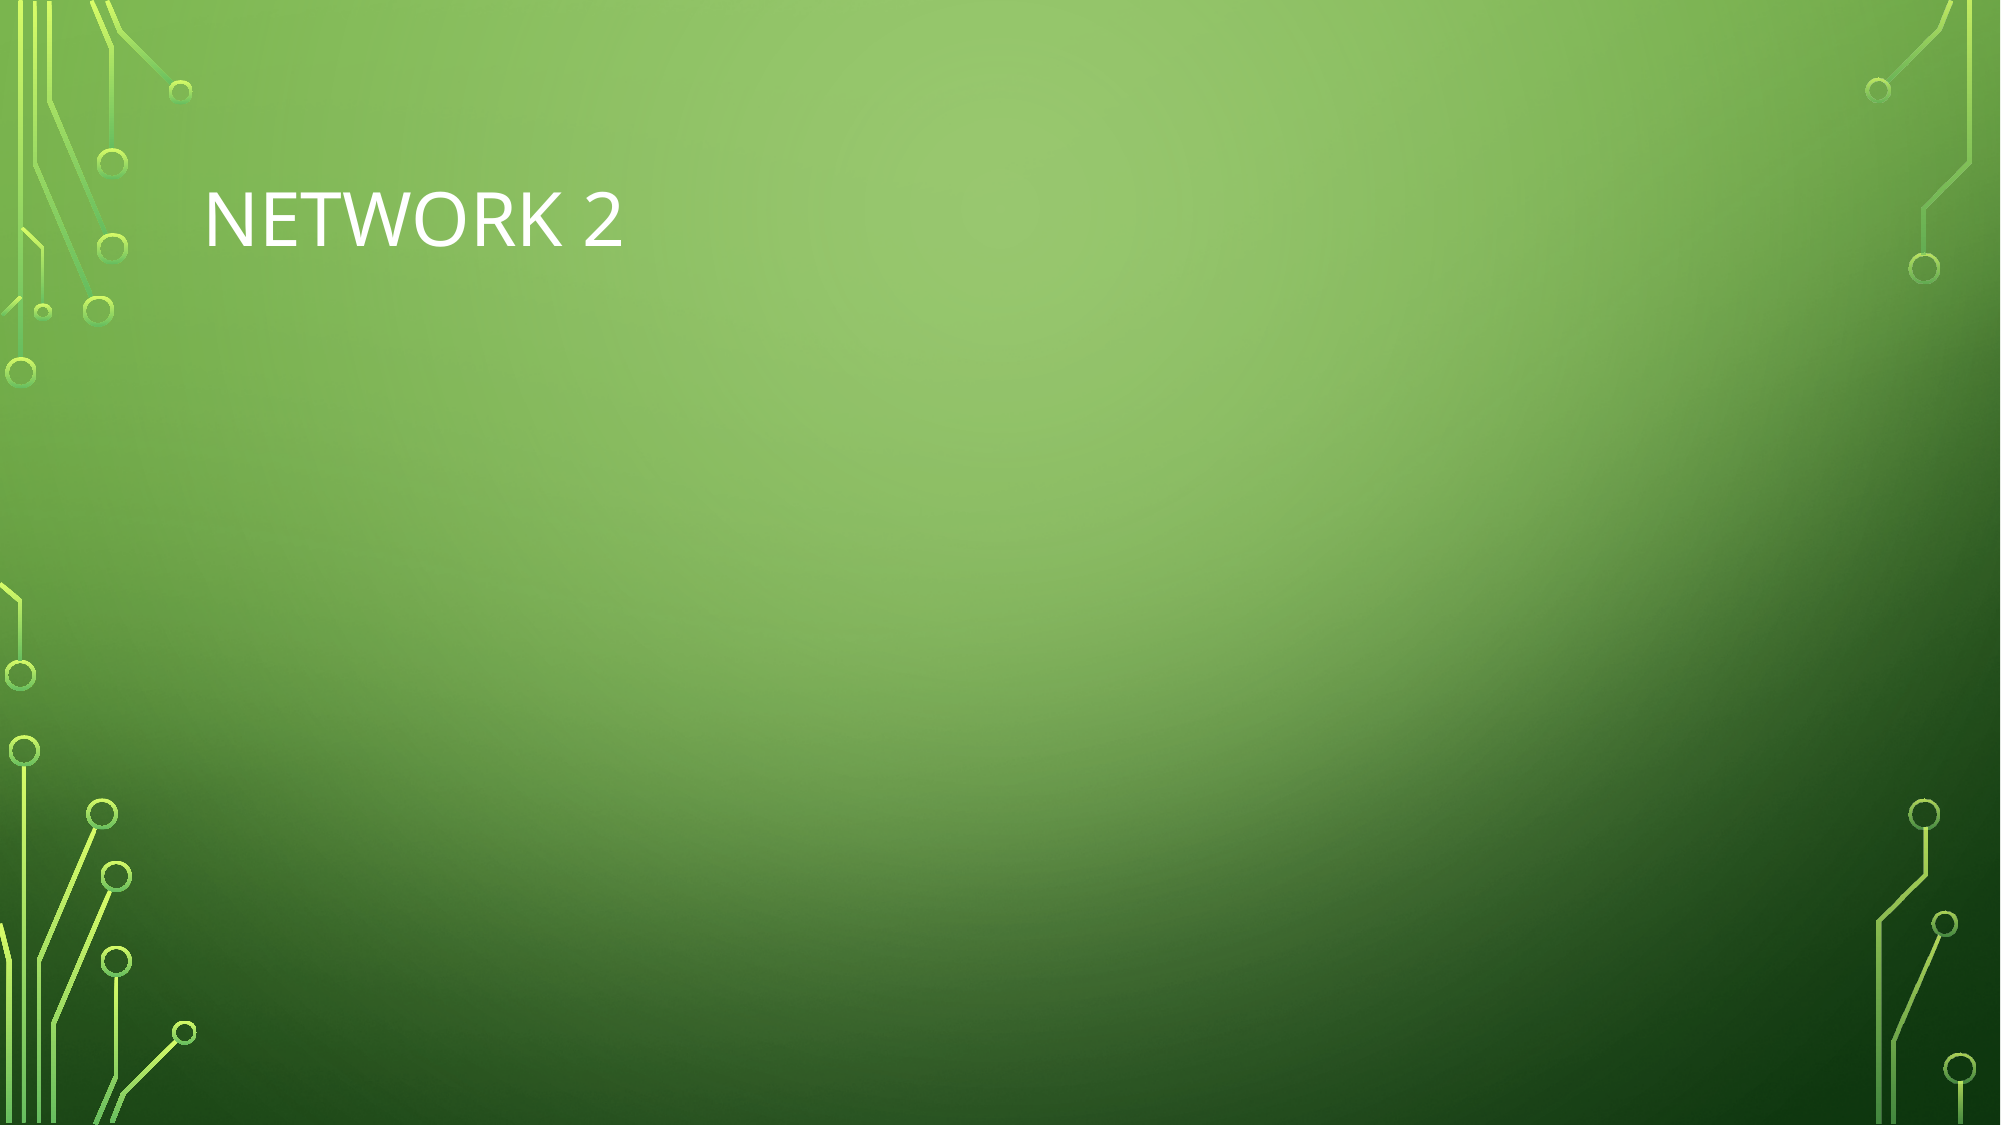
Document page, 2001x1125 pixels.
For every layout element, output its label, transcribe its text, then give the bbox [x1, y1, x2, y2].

title Network 2 [187, 101, 1813, 344]
